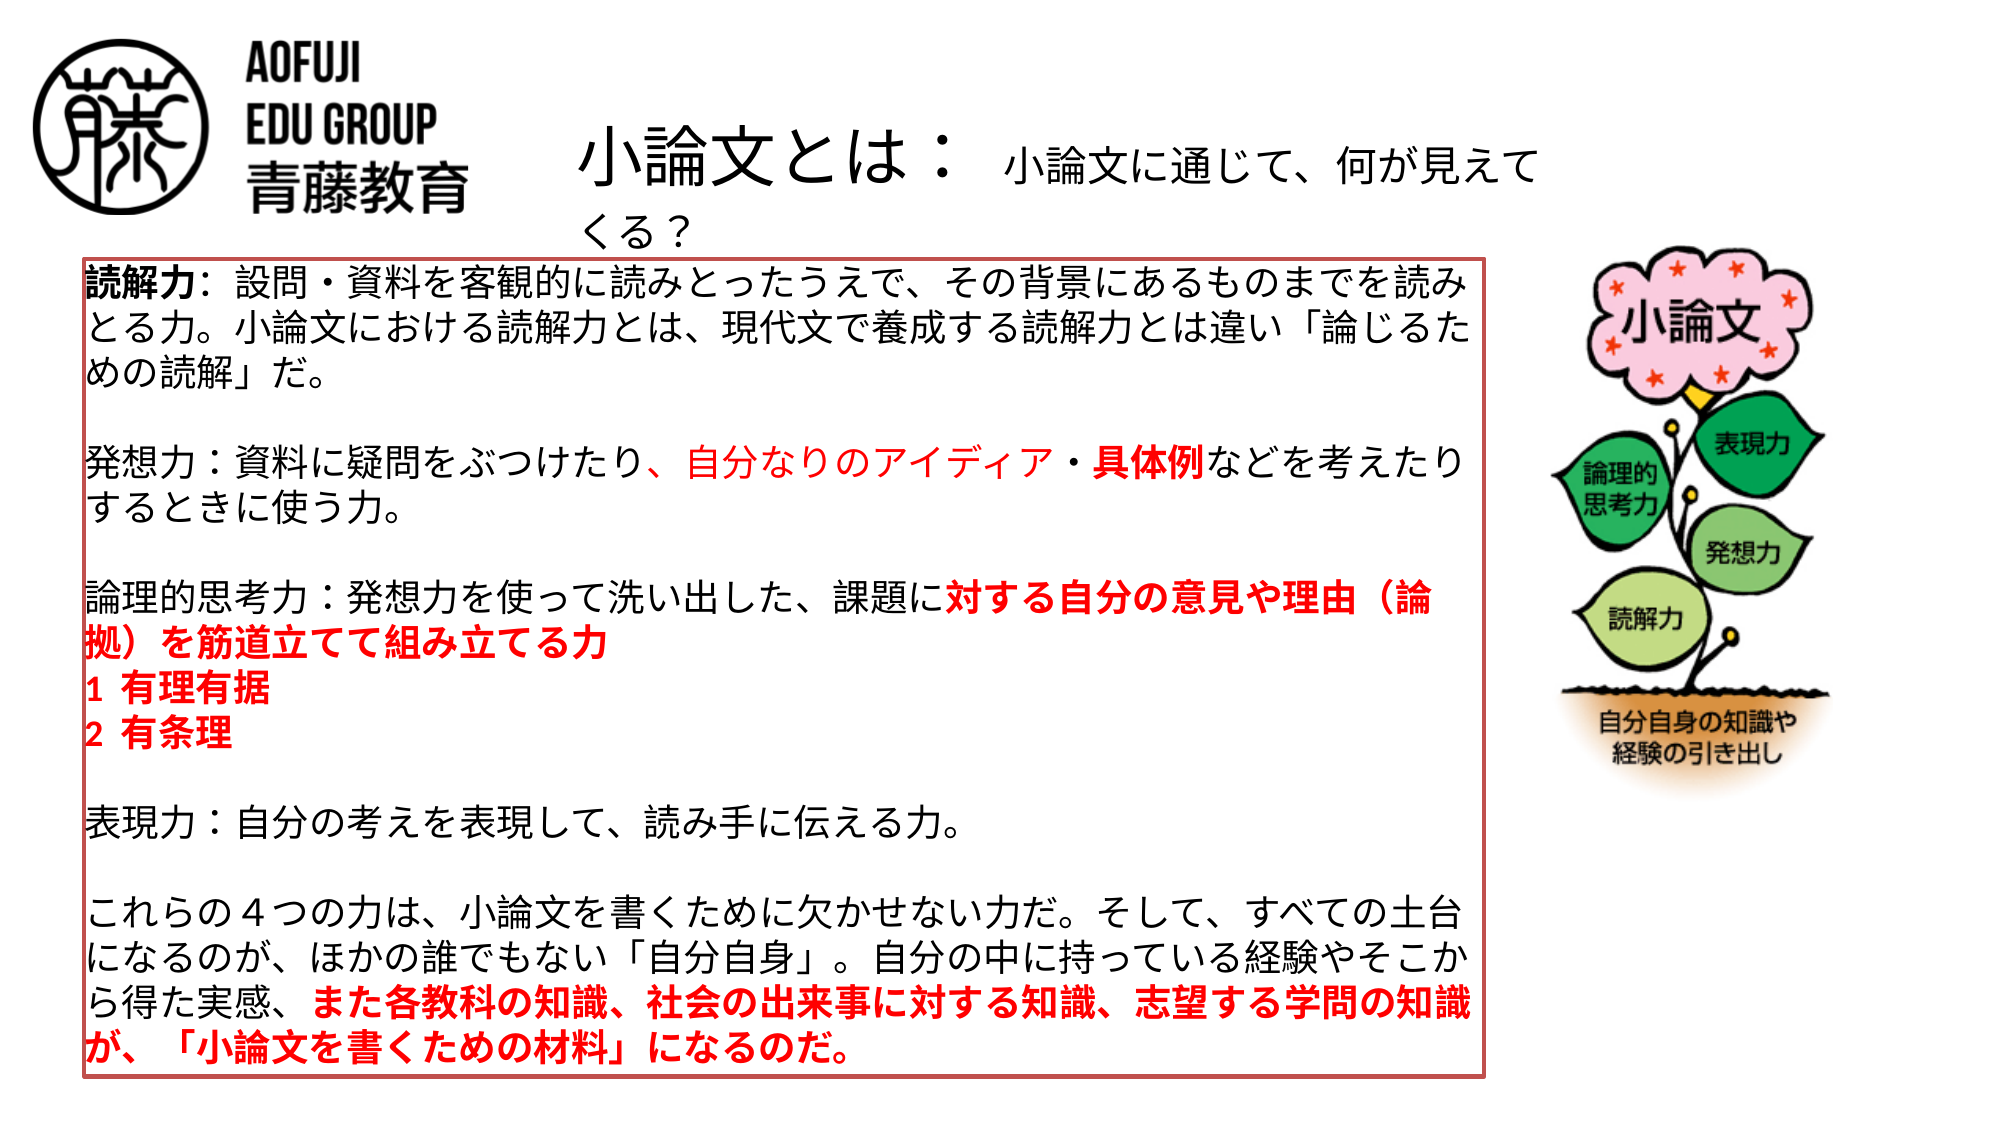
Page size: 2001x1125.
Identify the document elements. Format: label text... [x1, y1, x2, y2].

picture [1550, 245, 1833, 806]
picture [31, 37, 469, 215]
subtitle 読解力：設問・資料を客観的に読みとったうえで、その背景にあるものまでを読みとる力。小論文における読解力とは、現代文で養成する読解力とは違い「論じるための読解」だ。 発想力：資料に疑問をぶつけたり、自分なりのアイディア・具体例などを考えたりするときに使う力。 論理的思考力：発想力を使って洗い出した、課題に対する自分の意見や理由（論拠）を筋道立てて組み立てる力 1 有理有据 2 有条理 表現力：自分の考えを表現して、読み手に伝える力。 これらの４つの力は、小論文を書くために欠かせない力だ。そして、すべての土台になるのが、ほかの誰でもない「自分自身」。自分の中に持っている経験やそこから得た実感、また各教科の知識、社会の出来事に対する知識、志望する学問の知識が、「小論文を書くための材料」になるのだ。 [82, 257, 1486, 1079]
title 小論文とは： 小論文に通じて、何が見えてくる？ [576, 60, 1582, 207]
